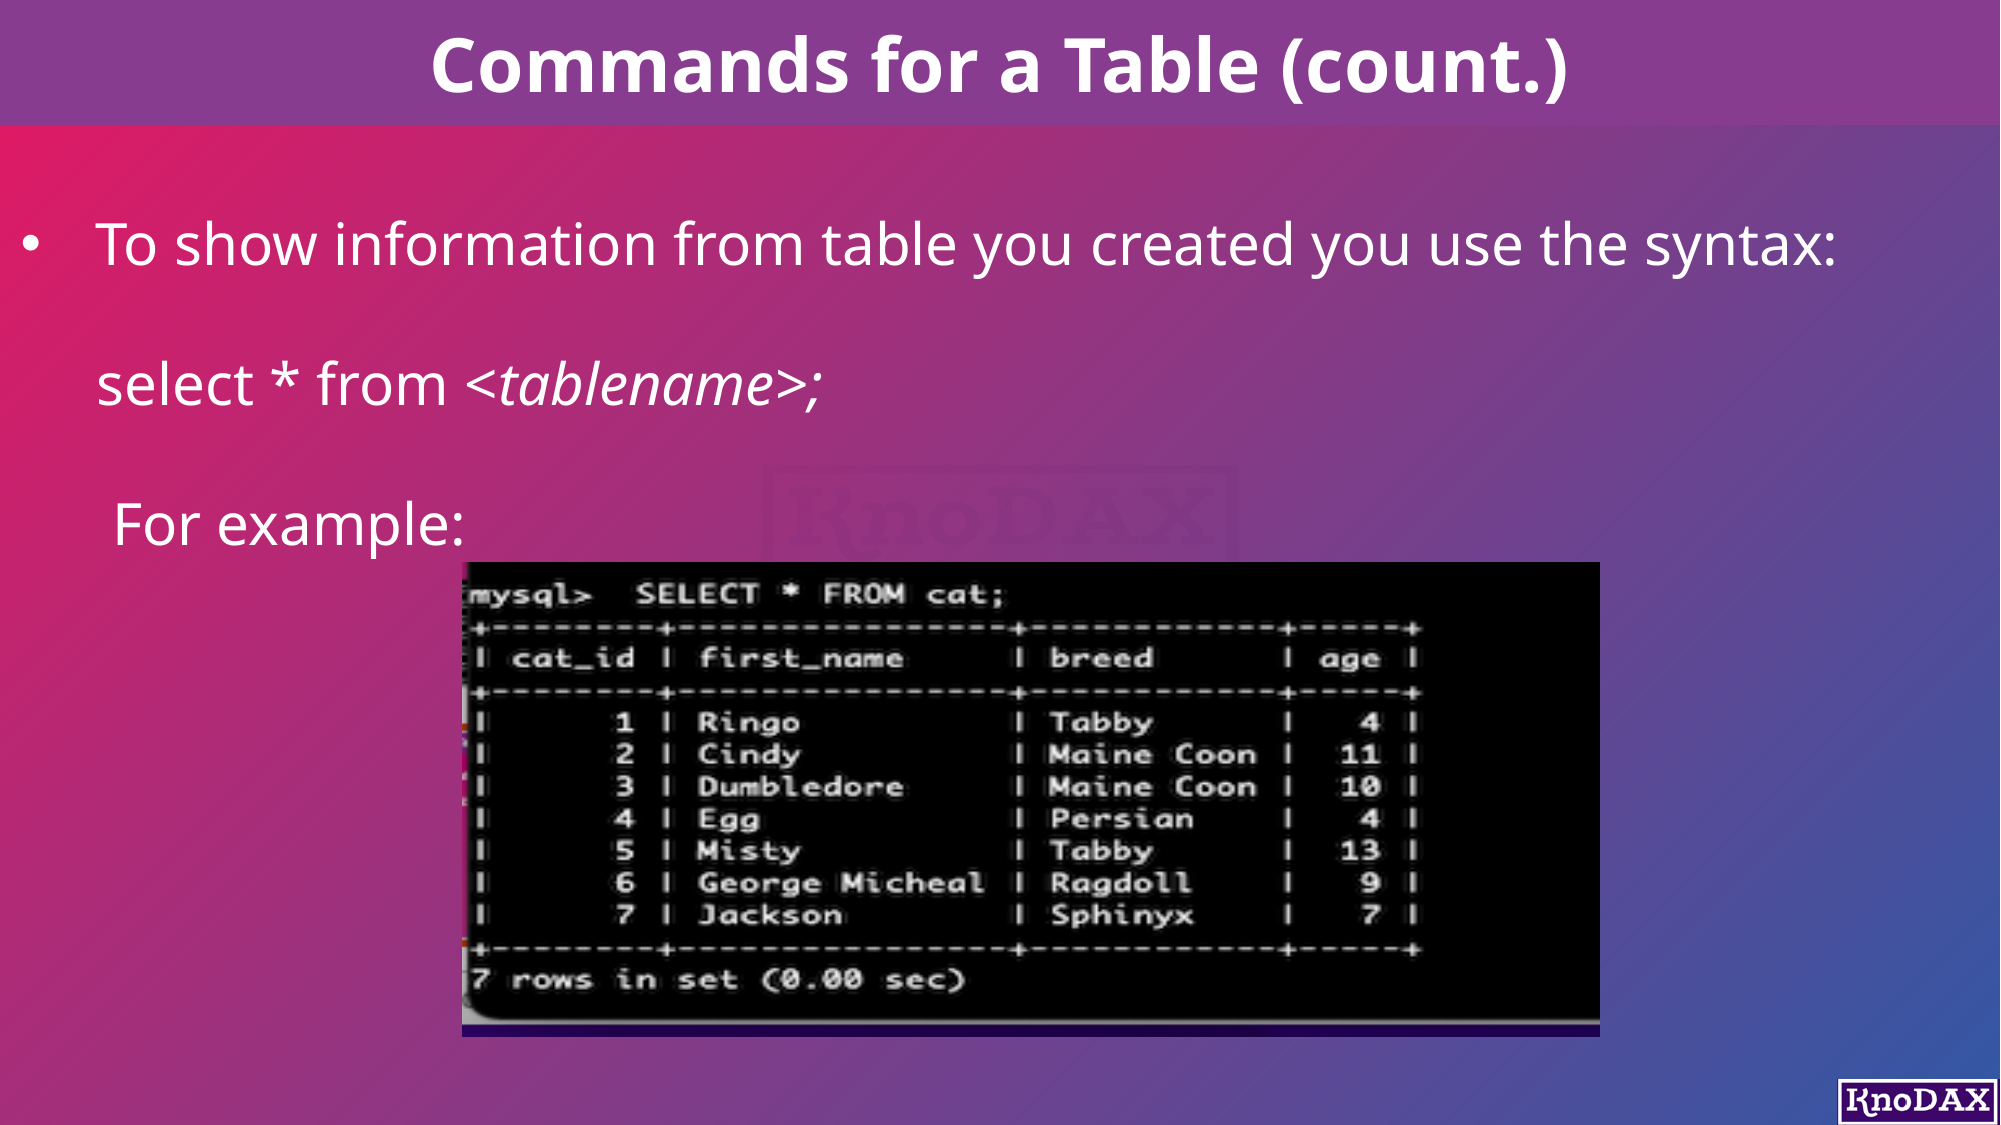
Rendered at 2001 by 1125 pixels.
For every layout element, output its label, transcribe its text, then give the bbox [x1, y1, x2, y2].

text_box To show information from table you created you use the syntax: select * from <tablename>; For example: [5, 200, 2000, 705]
title Commands for a Table (count.) [0, 0, 2000, 125]
picture [462, 562, 1601, 1037]
picture [1837, 1079, 2000, 1125]
